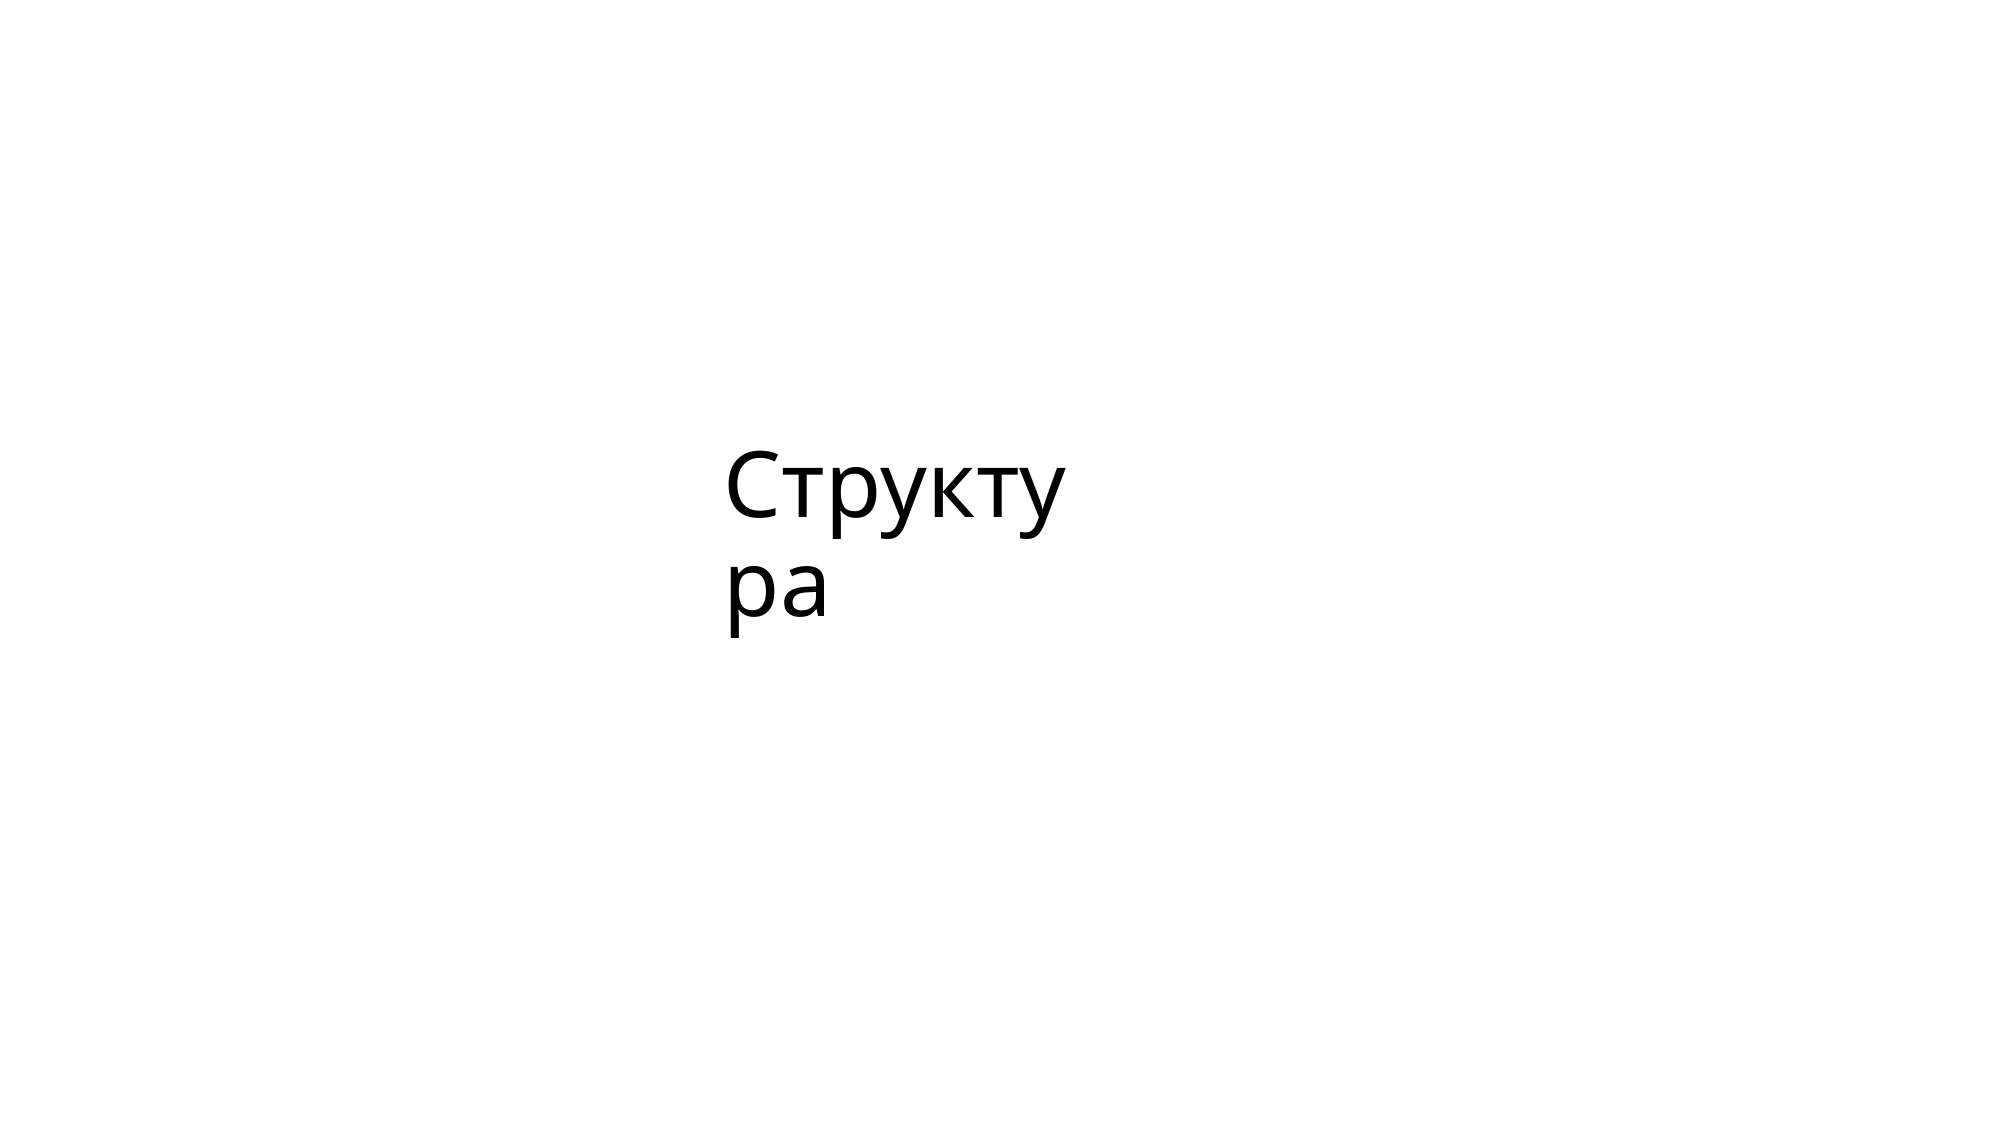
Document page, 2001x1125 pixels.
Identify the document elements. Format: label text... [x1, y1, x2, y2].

title Структура [709, 428, 1131, 647]
